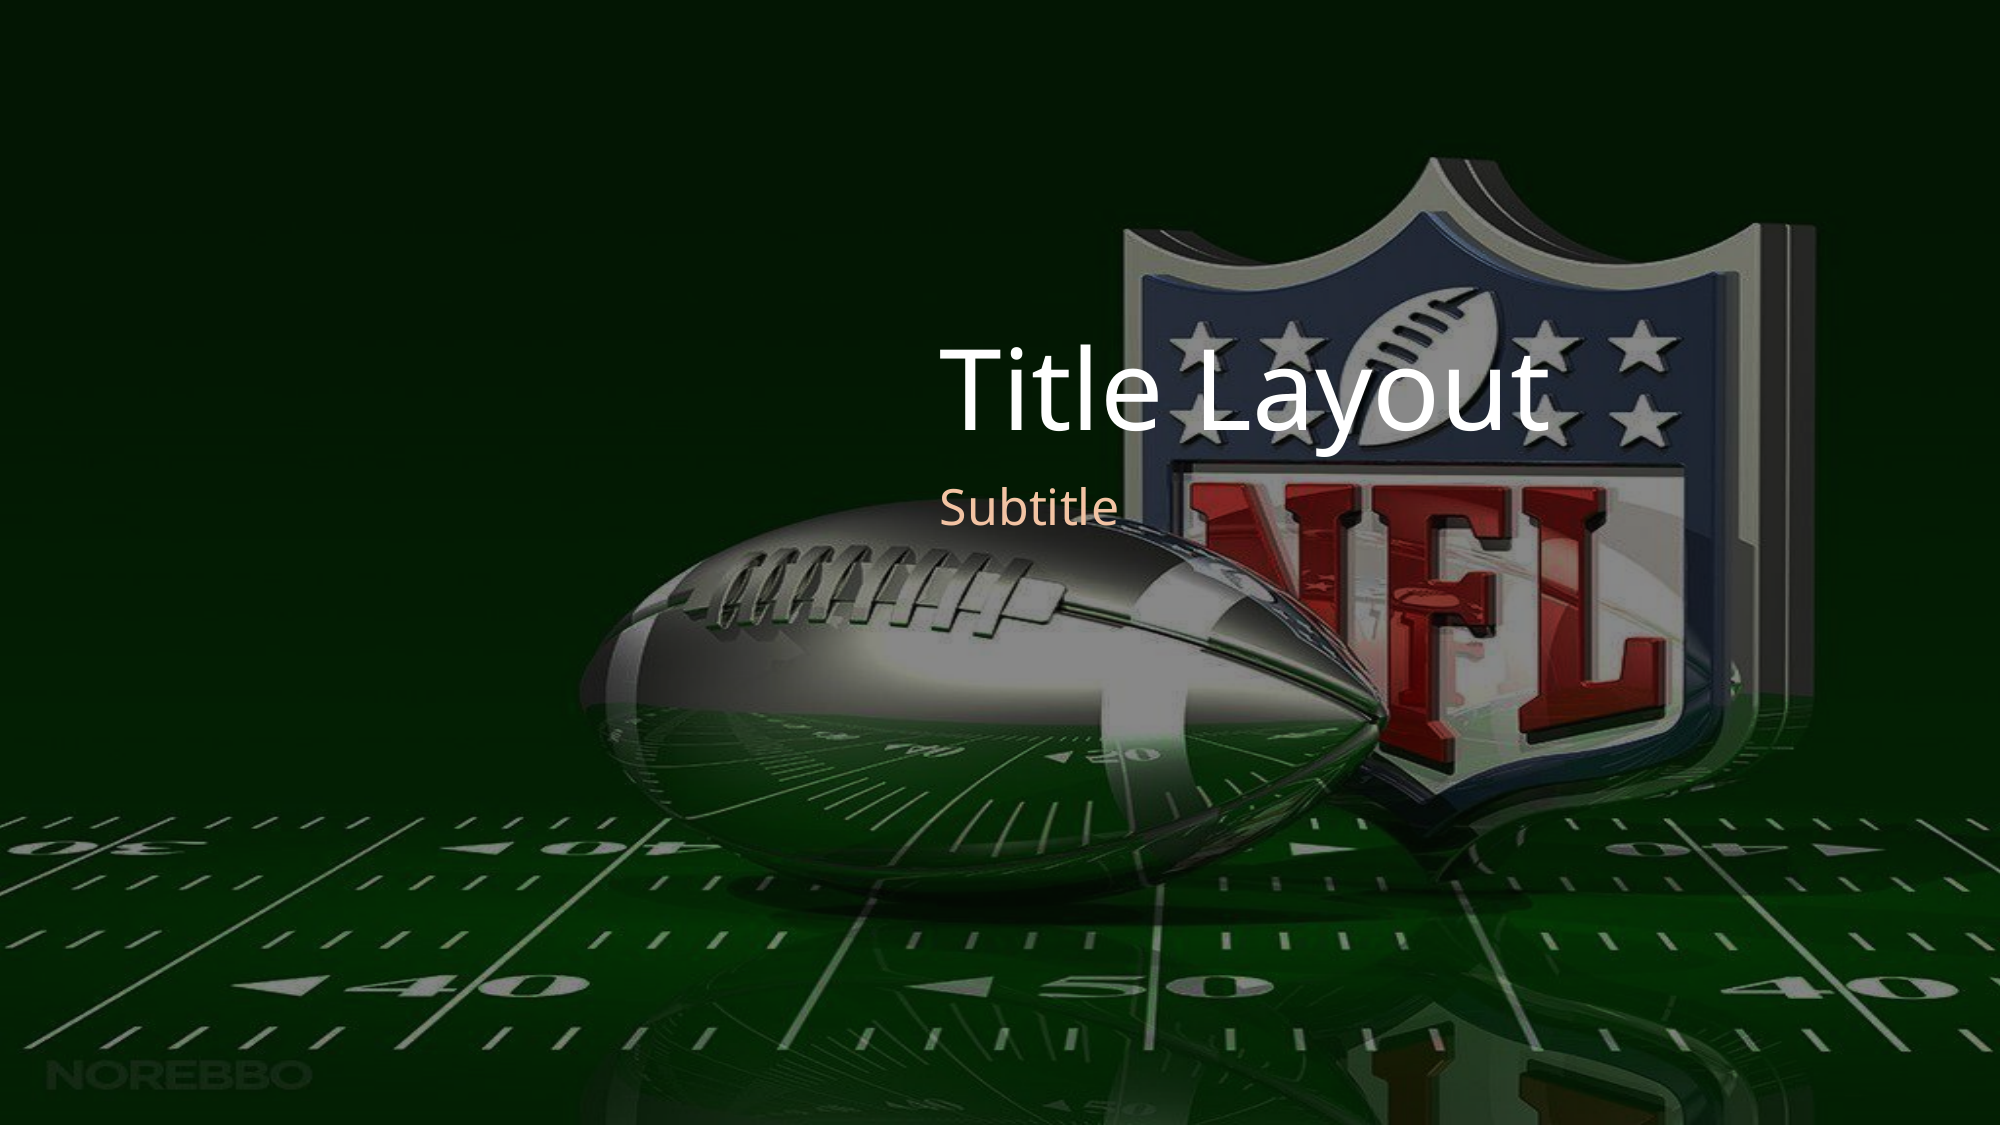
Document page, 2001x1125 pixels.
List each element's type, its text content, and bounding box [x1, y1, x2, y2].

subtitle Subtitle [924, 474, 1825, 625]
title Title Layout [924, 50, 1825, 463]
picture [0, 0, 2000, 1125]
